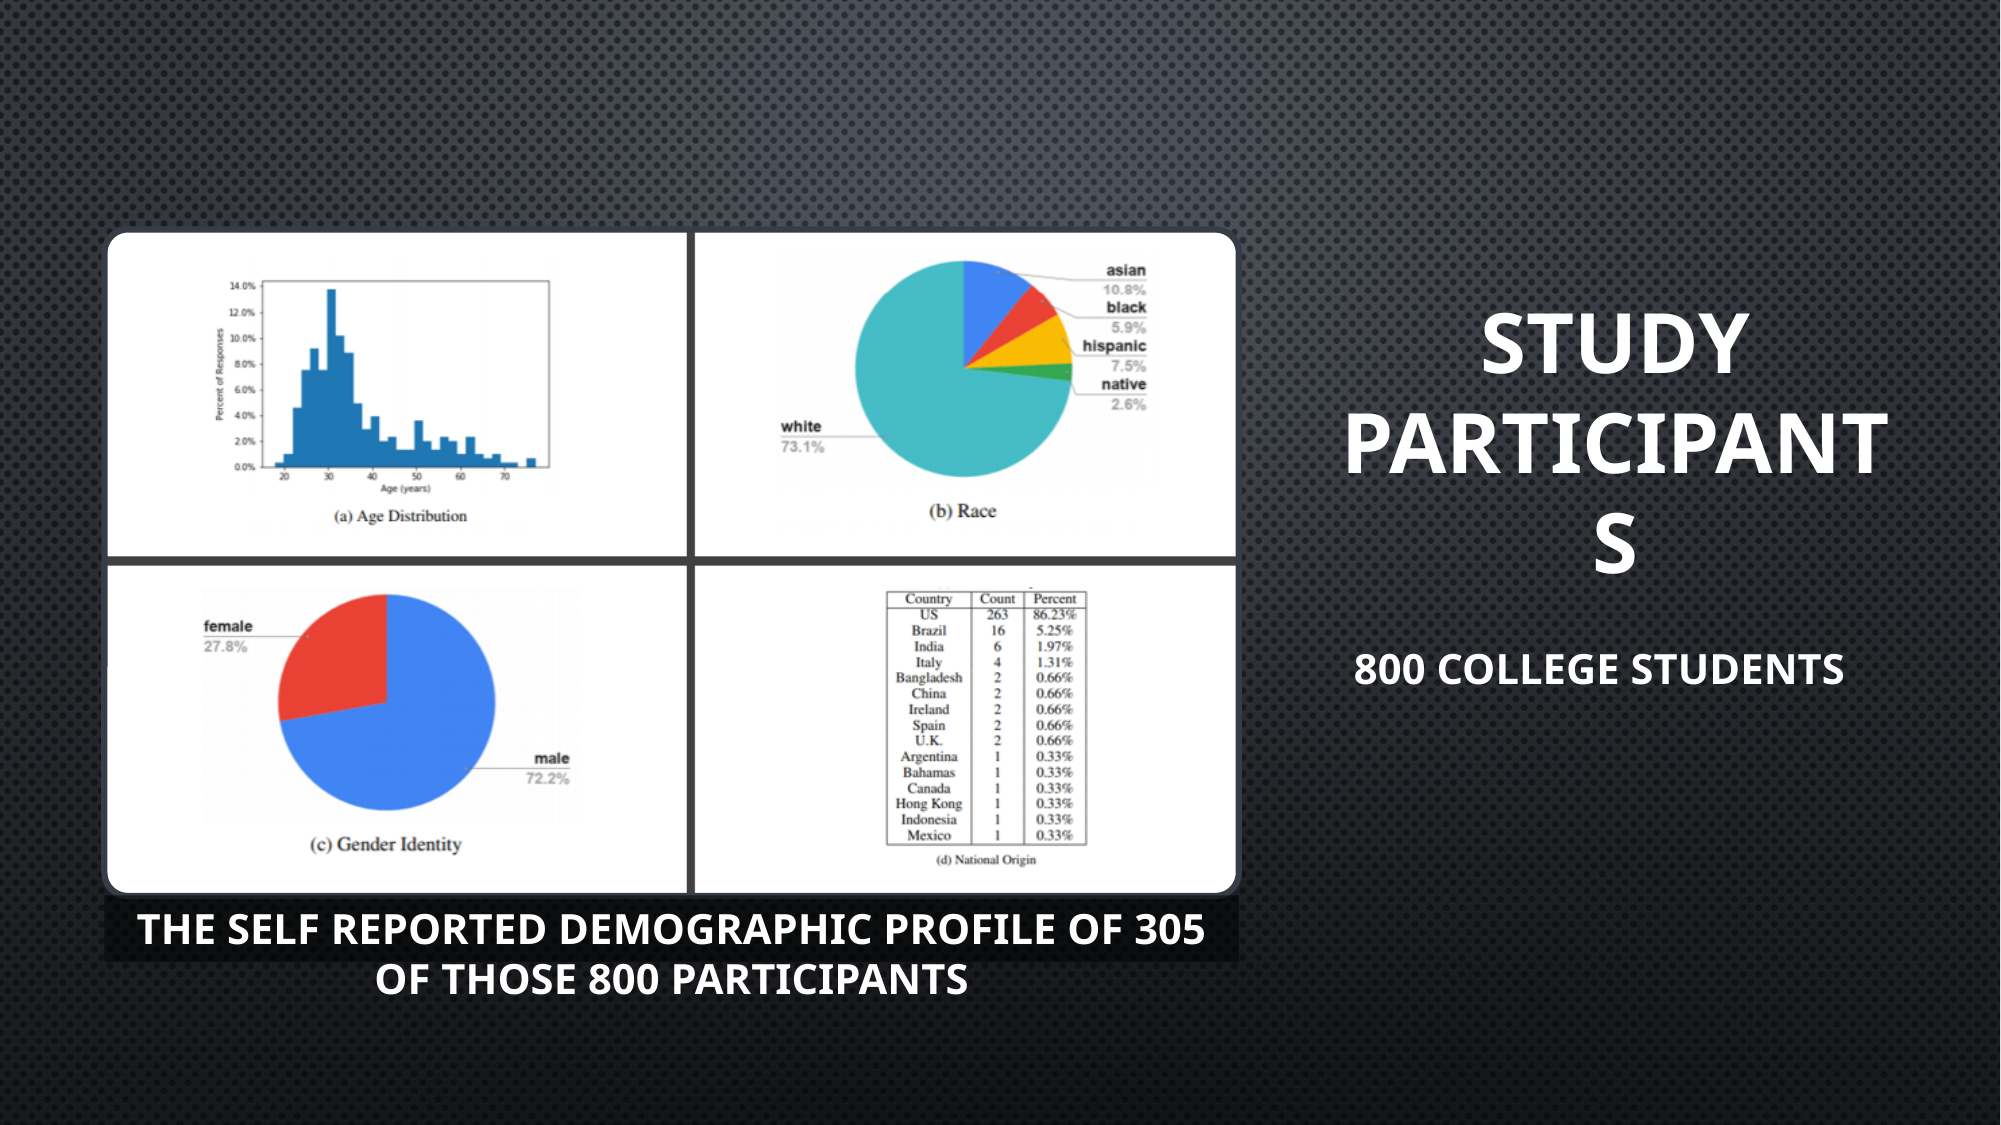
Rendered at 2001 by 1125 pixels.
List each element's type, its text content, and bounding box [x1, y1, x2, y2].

picture [104, 229, 1240, 897]
text_box 800 COLLEGE STUDENTS [1339, 635, 1921, 701]
text_box THE SELF REPORTED DEMOGRAPHIC PROFILE OF 305 OF THOSE 800 PARTICIPANTS [104, 897, 1239, 963]
title STUDY PARTICIPANTS [1310, 99, 1921, 698]
